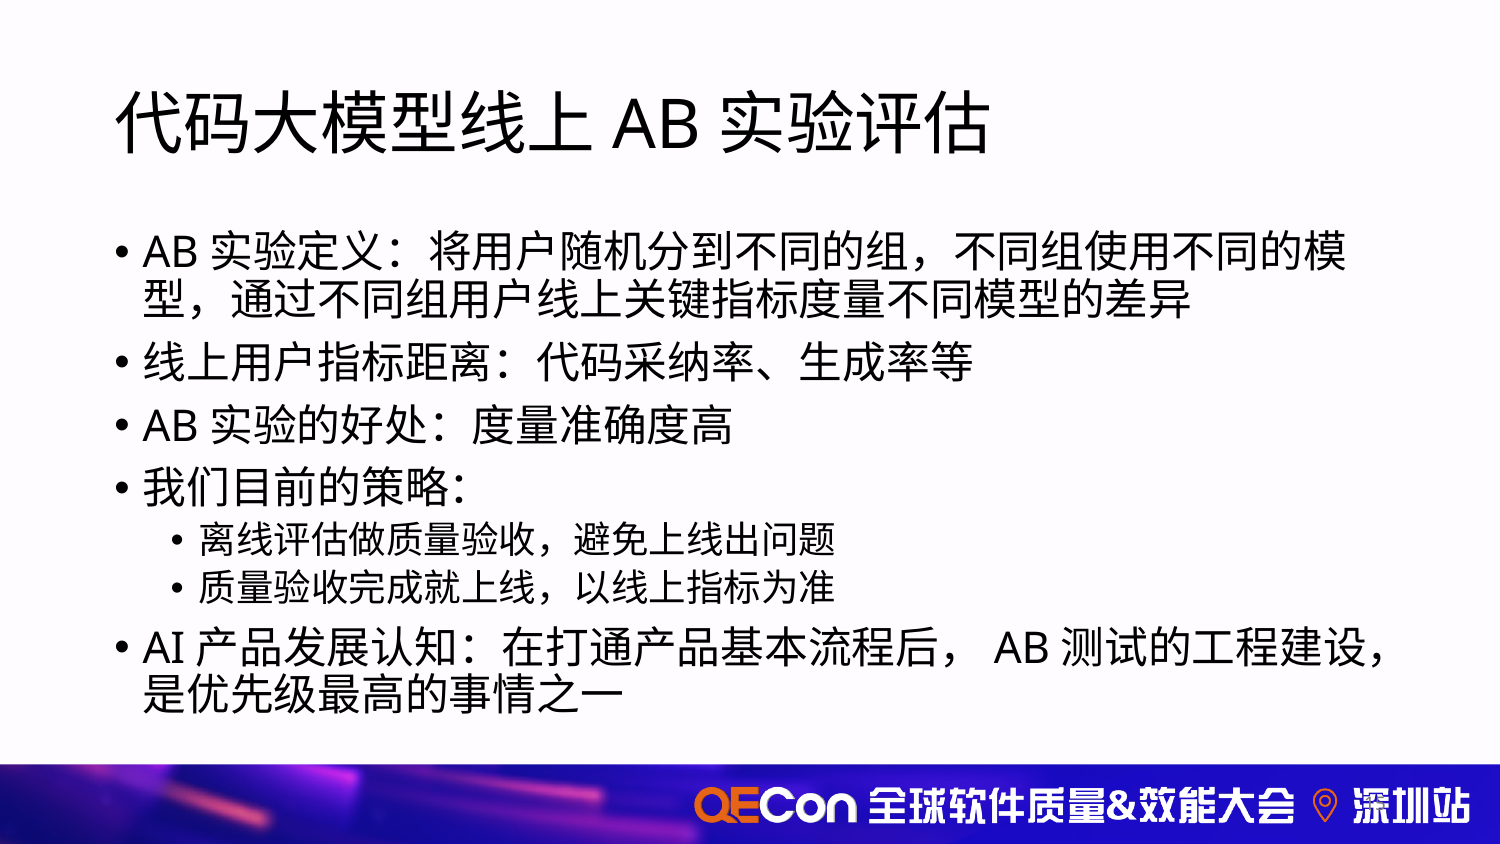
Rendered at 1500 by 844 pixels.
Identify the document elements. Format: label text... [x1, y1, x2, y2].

title 代码大模型线上AB实验评估 [103, 44, 1397, 208]
list AB实验定义：将用户随机分到不同的组，不同组使用不同的模型，通过不同组用户线上关键指标度量不同模型的差异 线上用户指标距离：代码采纳率、生成率等 AB实验的好处：度量准确度高 我们目前的策略： 离线评估做质量验收，避免上线出问题 质量验收完成就上线，以线上指标为准 AI产品发展认知：在打通产品基本流程后，AB测试的工程建设，是优先级最高的事情之一 [103, 224, 1397, 760]
slide_number 15 [1059, 782, 1397, 827]
picture [0, 765, 1500, 844]
